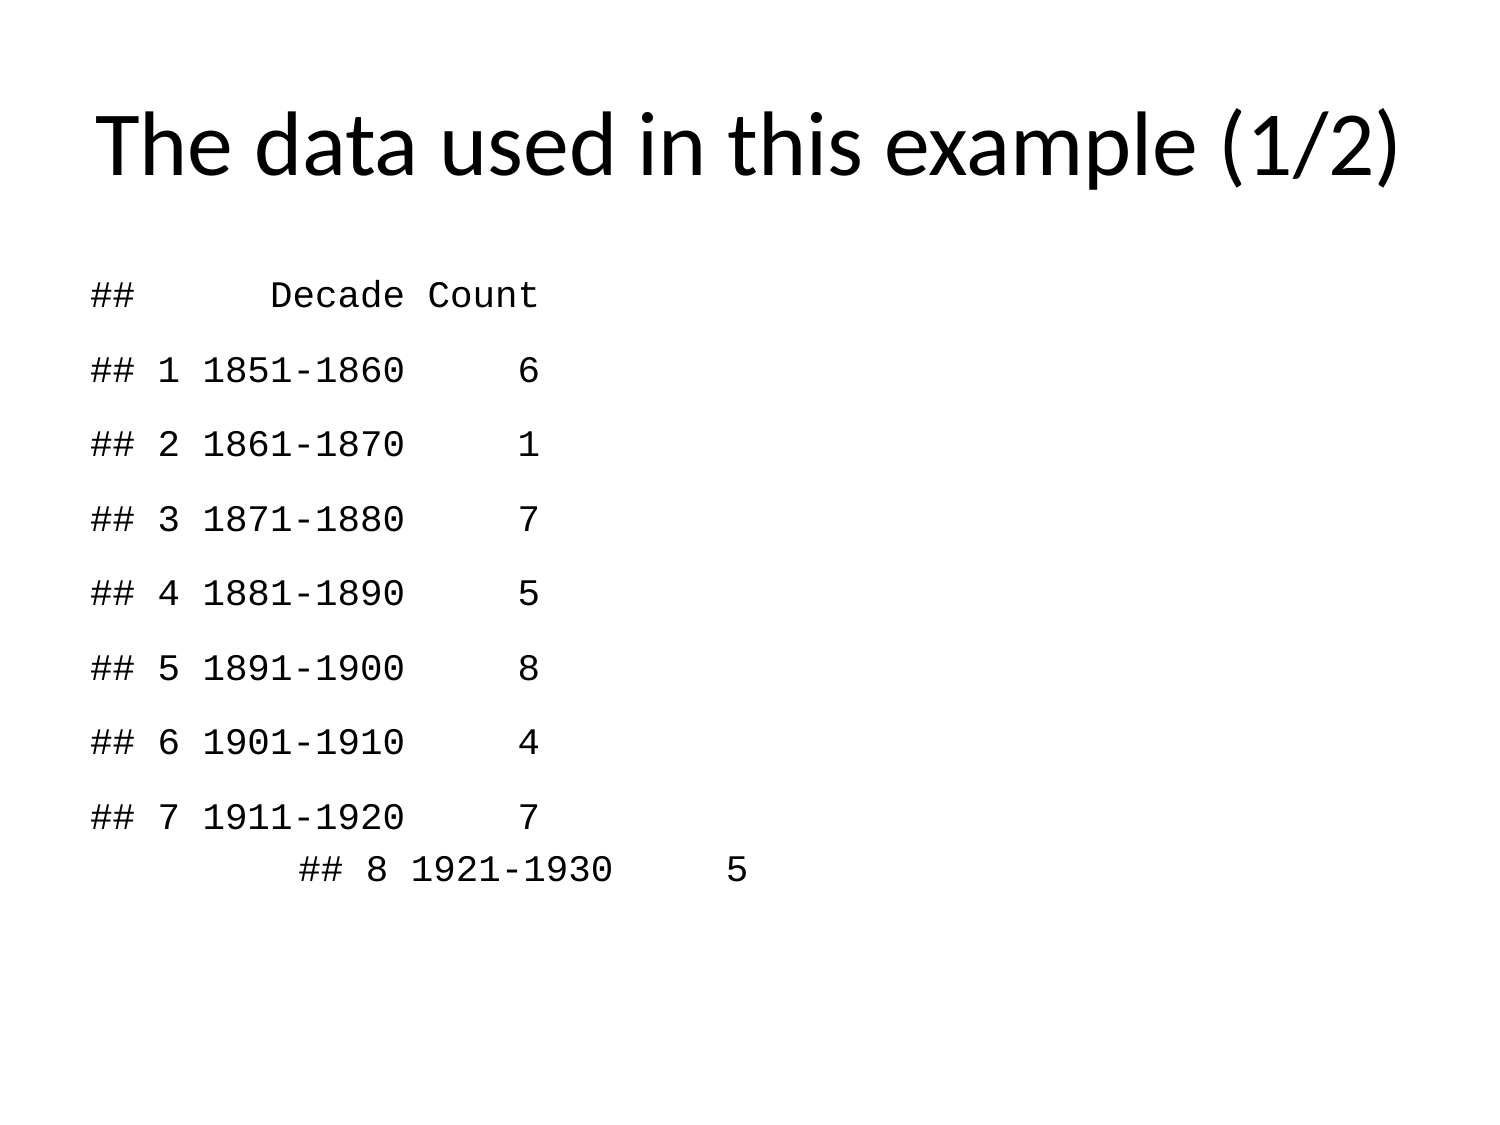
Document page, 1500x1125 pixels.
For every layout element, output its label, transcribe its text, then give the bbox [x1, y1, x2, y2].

list ## Decade Count ## 1 1851-1860 6 ## 2 1861-1870 1 ## 3 1871-1880 7 ## 4 1881-1890 5 ## 5 1891-1900 8 ## 6 1901-1910 4 ## 7 1911-1920 7 ## 8 1921-1930 5 [75, 262, 1425, 1005]
title The data used in this example (1/2) [75, 45, 1425, 233]
